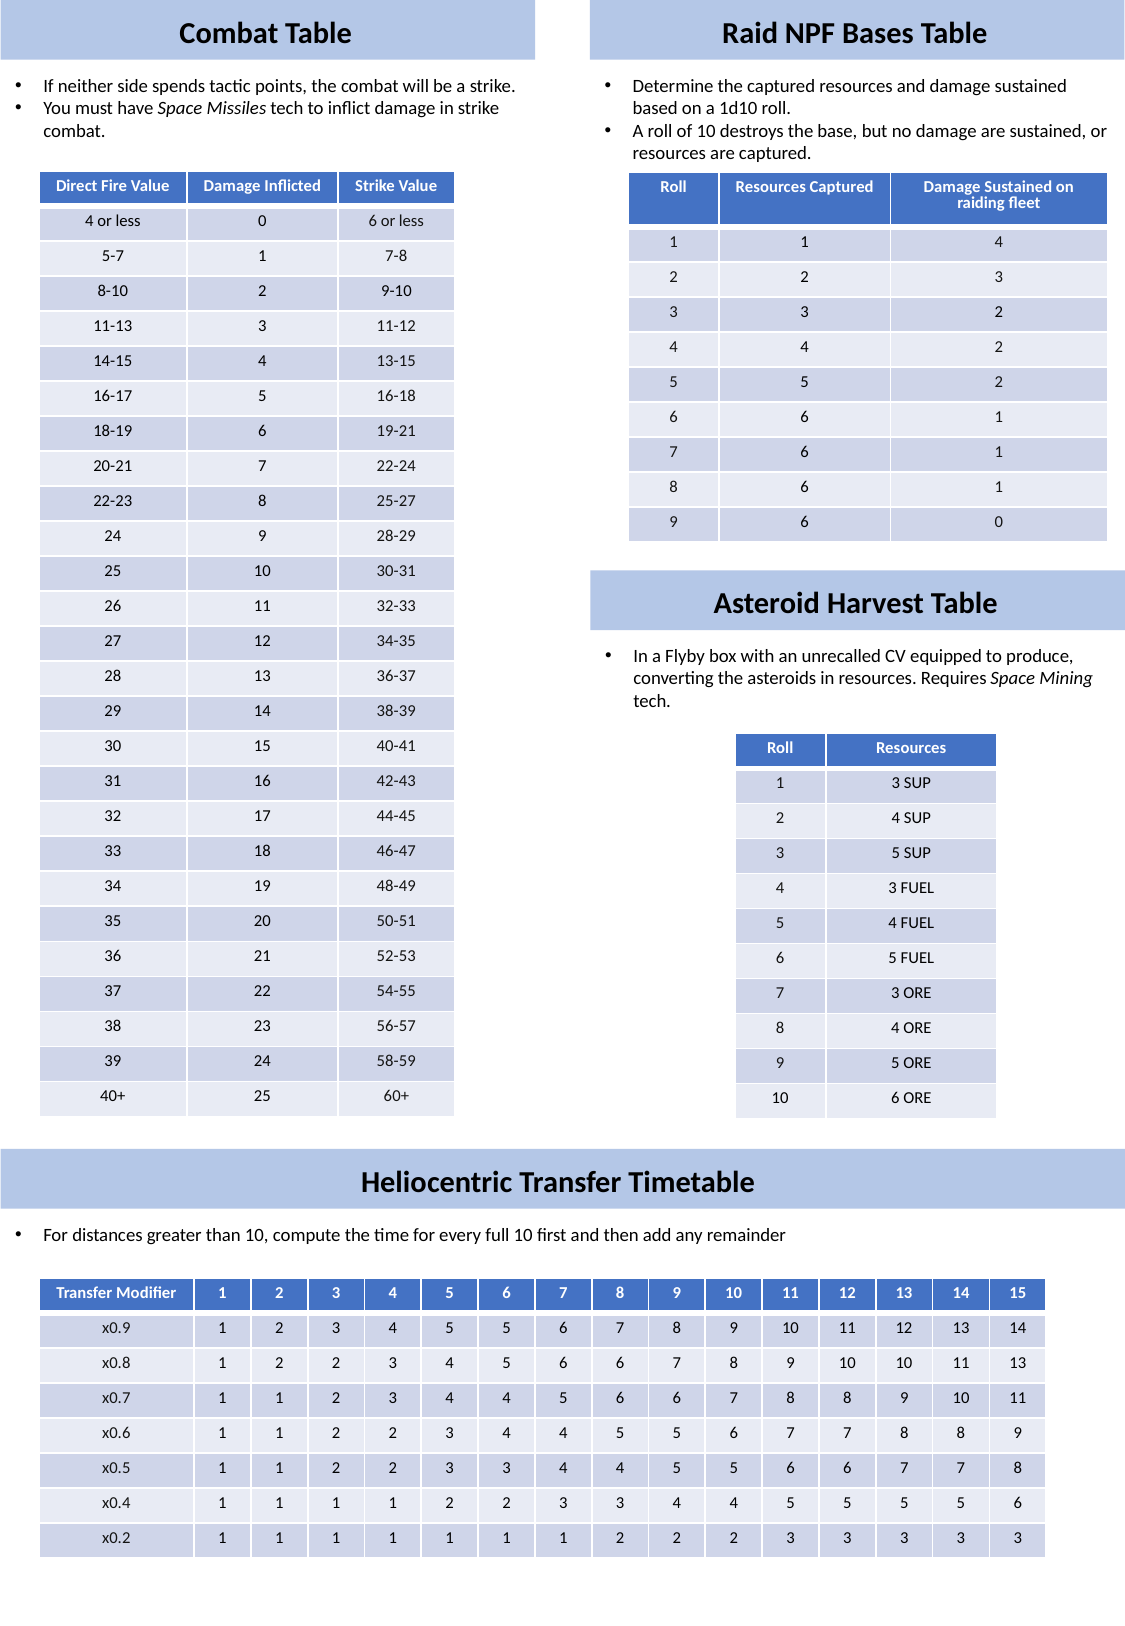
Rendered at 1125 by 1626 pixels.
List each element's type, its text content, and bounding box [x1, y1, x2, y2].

table_cell 1 [365, 1489, 420, 1522]
table_cell 5 [877, 1489, 932, 1522]
table_cell 11-12 [339, 312, 454, 345]
table_cell 30 [40, 732, 186, 765]
table_cell 10 [763, 1316, 818, 1347]
table_cell 4 [629, 333, 718, 366]
table_cell 22 [188, 977, 337, 1011]
table_cell 0 [891, 508, 1107, 541]
table_cell 7 [820, 1419, 875, 1452]
table_header Damage Inflicted [188, 172, 337, 203]
table_cell 8 [763, 1384, 818, 1417]
table_cell 1 [188, 242, 337, 275]
table_cell 9 [877, 1384, 932, 1417]
table_cell 8 [877, 1419, 932, 1452]
table_cell 2 [891, 298, 1107, 331]
table_cell 16-18 [339, 382, 454, 415]
table_cell 11 [990, 1384, 1045, 1417]
table_cell 2 [309, 1419, 364, 1452]
table_cell 7 [649, 1349, 704, 1382]
table_cell 14-15 [40, 347, 186, 380]
table_cell 24 [188, 1047, 337, 1081]
table_cell 7 [736, 979, 825, 1013]
table_cell 26 [40, 592, 186, 625]
table_cell 11 [188, 592, 337, 625]
table_cell 1 [195, 1419, 250, 1452]
table_cell 8 [188, 487, 337, 520]
table_cell 8 [706, 1349, 761, 1382]
table_cell 1 [891, 403, 1107, 436]
table_cell 38 [40, 1012, 186, 1046]
table_header 14 [933, 1279, 989, 1310]
table_cell 7 [763, 1419, 818, 1452]
table_cell 36-37 [339, 662, 454, 695]
table_cell 2 [706, 1524, 761, 1557]
table_cell 2 [593, 1524, 648, 1557]
table_cell 1 [195, 1489, 250, 1522]
table_cell 10 [877, 1349, 932, 1382]
table_cell 3 [422, 1454, 477, 1487]
table_cell 5 [820, 1489, 875, 1522]
table_cell 8 [649, 1316, 704, 1347]
table_cell 4 [479, 1384, 534, 1417]
table_header 10 [706, 1279, 761, 1310]
table_cell 4 [365, 1316, 420, 1347]
table_cell 1 [195, 1316, 250, 1347]
table_header 3 [309, 1279, 364, 1310]
table_header Transfer Modifier [40, 1279, 193, 1310]
table_cell 4 [422, 1384, 477, 1417]
table_cell 2 [736, 804, 825, 838]
table_header 8 [593, 1279, 648, 1310]
table_cell 1 [252, 1419, 307, 1452]
table_cell 6 [629, 403, 718, 436]
table_cell 1 [309, 1524, 364, 1557]
table_cell 9 [629, 508, 718, 541]
table_cell 5 [706, 1454, 761, 1487]
table_cell 1 [891, 473, 1107, 506]
table_cell 7 [188, 452, 337, 485]
table_cell x0.6 [40, 1419, 193, 1452]
table_cell 21 [188, 942, 337, 976]
table_cell 5 [649, 1454, 704, 1487]
table_cell 3 [736, 839, 825, 873]
table_cell 28-29 [339, 522, 454, 555]
text_box If neither side spends tactic points, the combat will be a strike. You must have Space Missiles tech to inflict damage in strike combat. [0, 66, 544, 149]
table_cell 1 [891, 438, 1107, 471]
table_cell 22-24 [339, 452, 454, 485]
table_cell 2 [422, 1489, 477, 1522]
table_cell 32-33 [339, 592, 454, 625]
table_cell 29 [40, 697, 186, 730]
table_cell 6 [736, 944, 825, 978]
table_cell 2 [365, 1454, 420, 1487]
table_cell 18-19 [40, 417, 186, 450]
table_cell 4 FUEL [827, 909, 996, 943]
table_cell 7 [933, 1454, 989, 1487]
table_cell 4 ORE [827, 1014, 996, 1048]
table_cell 5 [720, 368, 890, 401]
table_cell 31 [40, 767, 186, 800]
table_cell 60+ [339, 1082, 454, 1116]
table_cell 5 [736, 909, 825, 943]
table_cell 19-21 [339, 417, 454, 450]
table_cell 2 [252, 1316, 307, 1347]
table_cell 11 [933, 1349, 989, 1382]
table_cell 3 [365, 1349, 420, 1382]
table_cell 2 [649, 1524, 704, 1557]
table_cell 2 [188, 277, 337, 310]
table_cell 2 [309, 1384, 364, 1417]
table_cell 4 [188, 347, 337, 380]
table_cell 8 [820, 1384, 875, 1417]
text_box Determine the captured resources and damage sustained based on a 1d10 roll. A roll of 10 destroys the base, but no damage are sustained, or resources are captured. [589, 66, 1125, 171]
table_cell 2 [891, 368, 1107, 401]
table_cell 6 ORE [827, 1084, 996, 1118]
table_cell 5 [593, 1419, 648, 1452]
table_header 7 [536, 1279, 591, 1310]
table_cell 28 [40, 662, 186, 695]
table_cell 1 [252, 1454, 307, 1487]
table_header Damage Sustained on raiding fleet [891, 173, 1107, 224]
table_cell 33 [40, 837, 186, 870]
table_cell 3 [479, 1454, 534, 1487]
table_cell 6 [188, 417, 337, 450]
table_cell 4 [736, 874, 825, 908]
table_cell 9 [706, 1316, 761, 1347]
table_cell 15 [188, 732, 337, 765]
table_cell x0.8 [40, 1349, 193, 1382]
table_header 11 [763, 1279, 818, 1310]
table_cell 8 [990, 1454, 1045, 1487]
table_cell 3 ORE [827, 979, 996, 1013]
table_cell 22-23 [40, 487, 186, 520]
table_cell 8 [736, 1014, 825, 1048]
table_cell 3 [536, 1489, 591, 1522]
table_cell 5 [763, 1489, 818, 1522]
table_cell 9 [736, 1049, 825, 1083]
table_cell 6 [820, 1454, 875, 1487]
table_cell 13-15 [339, 347, 454, 380]
table_cell 10 [736, 1084, 825, 1118]
table_cell 54-55 [339, 977, 454, 1011]
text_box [0, 0, 536, 60]
table_cell 3 [877, 1524, 932, 1557]
table_cell 5 [629, 368, 718, 401]
table_cell 1 [536, 1524, 591, 1557]
table_cell 14 [188, 697, 337, 730]
table_header Strike Value [339, 172, 454, 203]
table_cell 3 [990, 1524, 1045, 1557]
table_cell 3 [422, 1419, 477, 1452]
table_header 5 [422, 1279, 477, 1310]
table_cell 9-10 [339, 277, 454, 310]
table_header 6 [479, 1279, 534, 1310]
table_cell 7 [593, 1316, 648, 1347]
table_cell 24 [40, 522, 186, 555]
table_cell 3 [593, 1489, 648, 1522]
table_header 13 [877, 1279, 932, 1310]
table_cell 1 [195, 1524, 250, 1557]
table_cell 2 [252, 1349, 307, 1382]
table_cell 1 [422, 1524, 477, 1557]
table_cell 6 [720, 473, 890, 506]
table_cell 16 [188, 767, 337, 800]
table_cell 8 [629, 473, 718, 506]
table_cell 35 [40, 907, 186, 941]
table_cell 2 [309, 1349, 364, 1382]
table_cell 4 [422, 1349, 477, 1382]
table_cell 3 [629, 298, 718, 331]
table_cell 1 [479, 1524, 534, 1557]
table_cell 9 [763, 1349, 818, 1382]
table_header 15 [990, 1279, 1045, 1310]
table_cell 1 [252, 1384, 307, 1417]
table_cell x0.2 [40, 1524, 193, 1557]
table_cell 1 [309, 1489, 364, 1522]
table_cell 9 [188, 522, 337, 555]
table_cell 4 [536, 1454, 591, 1487]
table_cell 16-17 [40, 382, 186, 415]
table_cell 1 [195, 1349, 250, 1382]
table_cell 10 [820, 1349, 875, 1382]
table_header 9 [649, 1279, 704, 1310]
table_cell 2 [891, 333, 1107, 366]
table_cell 13 [933, 1316, 989, 1347]
table_cell 5 [422, 1316, 477, 1347]
table_cell 1 [365, 1524, 420, 1557]
table_header 12 [820, 1279, 875, 1310]
table_cell 0 [188, 209, 337, 240]
table_cell 6 [720, 438, 890, 471]
table_header 4 [365, 1279, 420, 1310]
table_cell 5 SUP [827, 839, 996, 873]
table_cell 7 [706, 1384, 761, 1417]
table_cell 38-39 [339, 697, 454, 730]
table_cell 4 SUP [827, 804, 996, 838]
text_box In a Flyby box with an unrecalled CV equipped to produce, converting the asteroids in resources. Requires Space Mining tech. [590, 636, 1125, 719]
table_header Roll [629, 173, 718, 224]
table_cell 42-43 [339, 767, 454, 800]
table_cell 6 [593, 1349, 648, 1382]
table_cell 6 [536, 1349, 591, 1382]
table_cell 34 [40, 872, 186, 905]
table_cell 20 [188, 907, 337, 941]
table_cell 3 [365, 1384, 420, 1417]
table_cell 3 [309, 1316, 364, 1347]
table_cell 34-35 [339, 627, 454, 660]
table_cell 39 [40, 1047, 186, 1081]
table_cell 6 [720, 508, 890, 541]
table_cell 4 [720, 333, 890, 366]
table_cell 1 [252, 1524, 307, 1557]
table_cell 5-7 [40, 242, 186, 275]
table_cell 2 [720, 263, 890, 296]
table_cell 6 [536, 1316, 591, 1347]
table_header 2 [252, 1279, 307, 1310]
table_cell 9 [990, 1419, 1045, 1452]
table_cell 44-45 [339, 802, 454, 835]
table_cell 10 [188, 557, 337, 590]
table_cell 1 [252, 1489, 307, 1522]
table_header Roll [736, 734, 825, 766]
table_cell 5 FUEL [827, 944, 996, 978]
table_cell 7 [629, 438, 718, 471]
table_cell 4 [536, 1419, 591, 1452]
table_cell 5 [479, 1316, 534, 1347]
table_cell 8-10 [40, 277, 186, 310]
table_cell 4 [891, 230, 1107, 261]
table_header 1 [195, 1279, 250, 1310]
table_cell 7-8 [339, 242, 454, 275]
table_cell 13 [990, 1349, 1045, 1382]
table_cell 5 [188, 382, 337, 415]
table_cell 11 [820, 1316, 875, 1347]
table_cell x0.9 [40, 1316, 193, 1347]
table_cell 50-51 [339, 907, 454, 941]
table_cell 56-57 [339, 1012, 454, 1046]
table_cell 18 [188, 837, 337, 870]
table_cell 11-13 [40, 312, 186, 345]
table_cell 5 [933, 1489, 989, 1522]
table_cell 25 [188, 1082, 337, 1116]
table_cell 1 [629, 230, 718, 261]
table_cell 6 [990, 1489, 1045, 1522]
table_cell 2 [479, 1489, 534, 1522]
table_cell 27 [40, 627, 186, 660]
table_cell 14 [990, 1316, 1045, 1347]
table_cell 3 [891, 263, 1107, 296]
table_cell 2 [365, 1419, 420, 1452]
table_cell 1 [195, 1454, 250, 1487]
table_cell x0.4 [40, 1489, 193, 1522]
table_cell 5 ORE [827, 1049, 996, 1083]
table_cell 37 [40, 977, 186, 1011]
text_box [590, 570, 1125, 631]
table_cell 12 [877, 1316, 932, 1347]
table_cell 19 [188, 872, 337, 905]
table_cell 12 [188, 627, 337, 660]
table_cell 6 [720, 403, 890, 436]
table_cell 13 [188, 662, 337, 695]
table_cell 30-31 [339, 557, 454, 590]
table_cell 3 [933, 1524, 989, 1557]
table_cell 3 [188, 312, 337, 345]
table_cell 40-41 [339, 732, 454, 765]
table_cell 2 [309, 1454, 364, 1487]
table_cell 1 [195, 1384, 250, 1417]
table_cell 5 [479, 1349, 534, 1382]
table_cell 1 [720, 230, 890, 261]
table_cell 3 [720, 298, 890, 331]
table_cell 3 [763, 1524, 818, 1557]
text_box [0, 1148, 1125, 1209]
table_cell 6 [763, 1454, 818, 1487]
table_cell 25 [40, 557, 186, 590]
table_cell 46-47 [339, 837, 454, 870]
table_cell 1 [736, 771, 825, 803]
table_cell 6 [649, 1384, 704, 1417]
table_cell 23 [188, 1012, 337, 1046]
table_cell 17 [188, 802, 337, 835]
table_cell 4 [649, 1489, 704, 1522]
table_cell 6 [706, 1419, 761, 1452]
table_cell 5 [649, 1419, 704, 1452]
table_cell 3 SUP [827, 771, 996, 803]
table_header Resources [827, 734, 996, 766]
table_cell 36 [40, 942, 186, 976]
table_cell 3 FUEL [827, 874, 996, 908]
text_box For distances greater than 10, compute the time for every full 10 first and then add any remainder [0, 1215, 1121, 1253]
table_cell 58-59 [339, 1047, 454, 1081]
table_cell 40+ [40, 1082, 186, 1116]
table_cell x0.7 [40, 1384, 193, 1417]
table_cell 25-27 [339, 487, 454, 520]
table_cell 4 [706, 1489, 761, 1522]
table_cell 6 or less [339, 209, 454, 240]
table_cell 4 [479, 1419, 534, 1452]
table_cell 2 [629, 263, 718, 296]
table_cell 10 [933, 1384, 989, 1417]
table_cell 6 [593, 1384, 648, 1417]
table_cell 3 [820, 1524, 875, 1557]
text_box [589, 0, 1125, 60]
table_cell 32 [40, 802, 186, 835]
table_header Resources Captured [720, 173, 890, 224]
table_cell x0.5 [40, 1454, 193, 1487]
table_cell 52-53 [339, 942, 454, 976]
table_cell 7 [877, 1454, 932, 1487]
table_cell 8 [933, 1419, 989, 1452]
table_cell 4 [593, 1454, 648, 1487]
table_header Direct Fire Value [40, 172, 186, 203]
table_cell 48-49 [339, 872, 454, 905]
table_cell 20-21 [40, 452, 186, 485]
table_cell 5 [536, 1384, 591, 1417]
table_cell 4 or less [40, 209, 186, 240]
